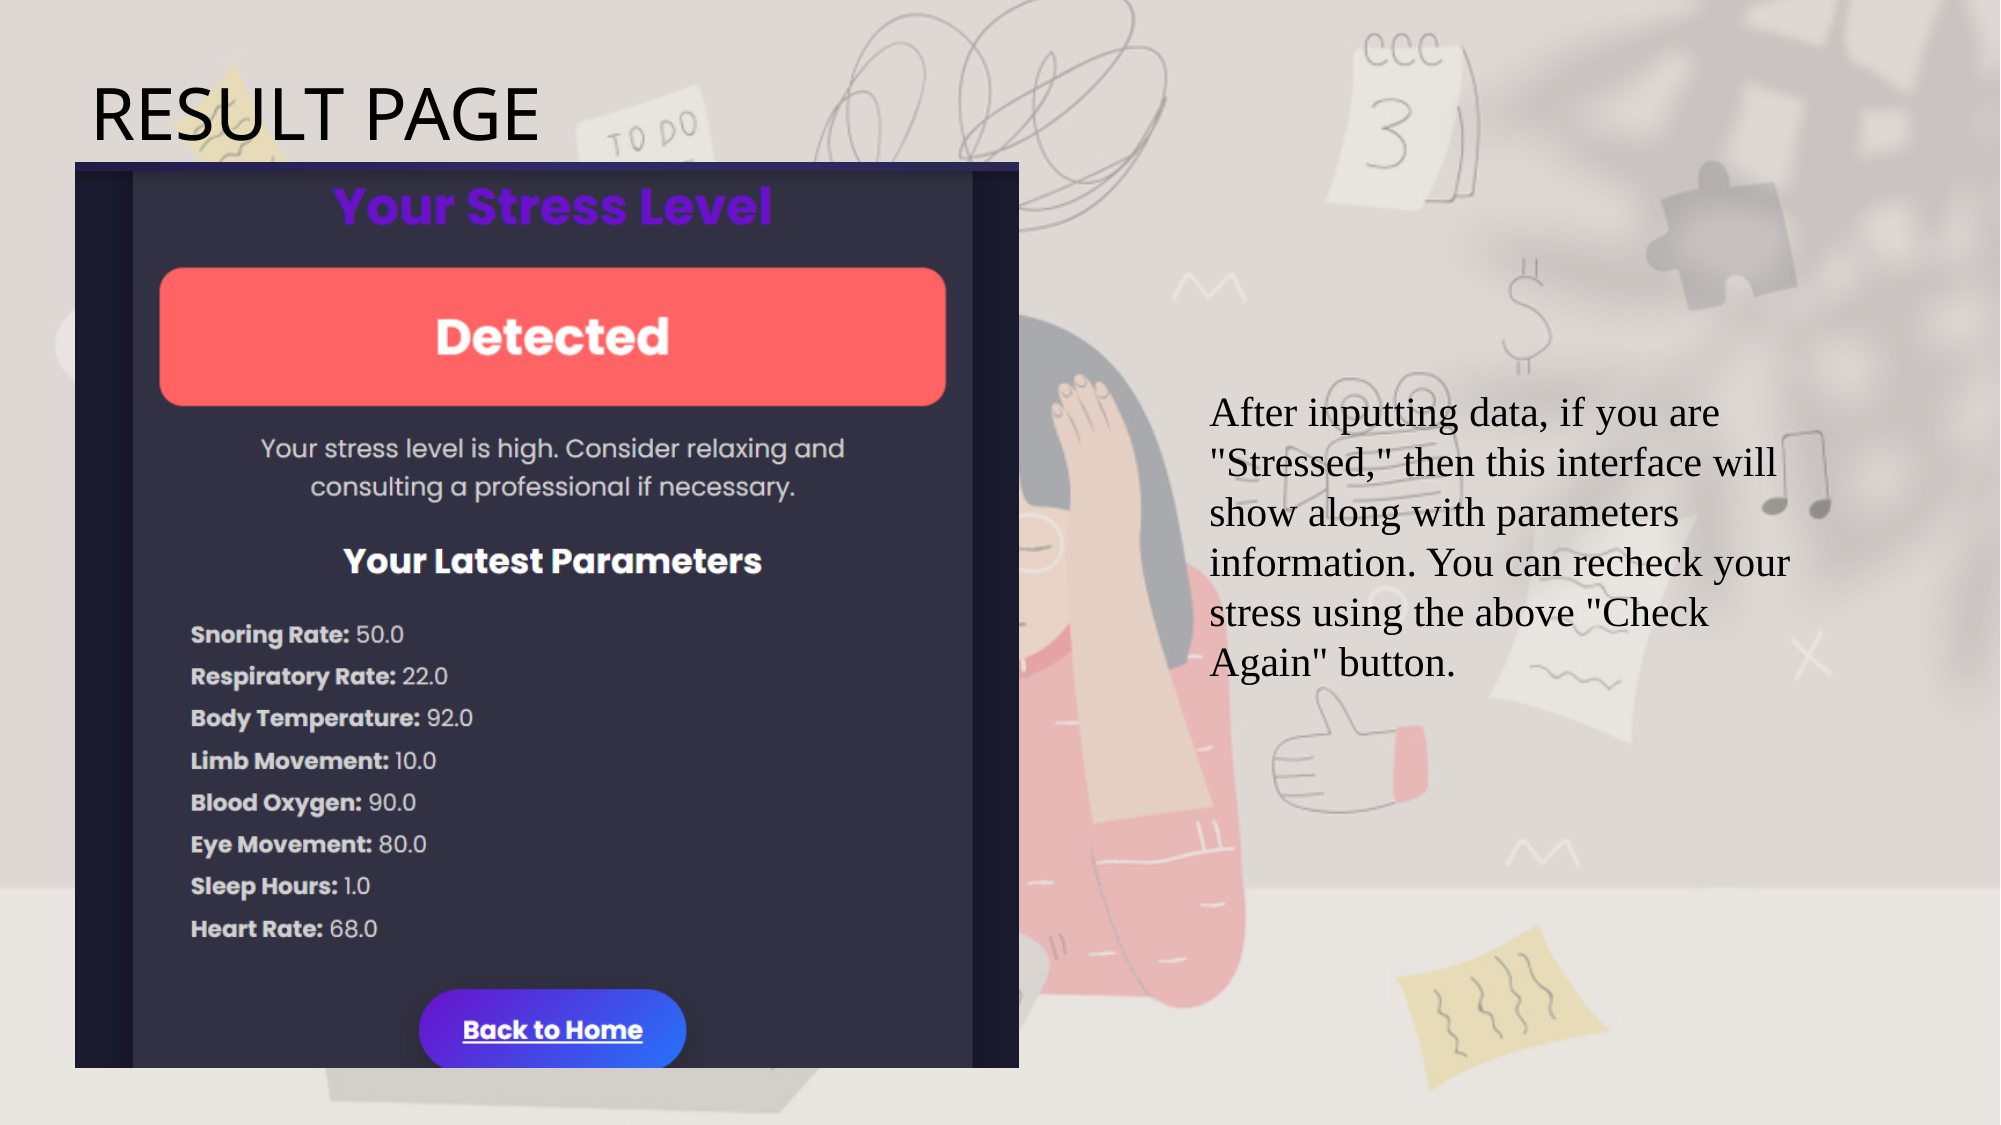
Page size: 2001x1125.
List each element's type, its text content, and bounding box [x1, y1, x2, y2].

text_box After inputting data, if you are "Stressed," then this interface will show along with parameters information. You can recheck your stress using the above "Check Again" button. [1194, 377, 1818, 743]
title RESULT PAGE [75, 60, 1925, 163]
picture [75, 162, 1019, 1068]
